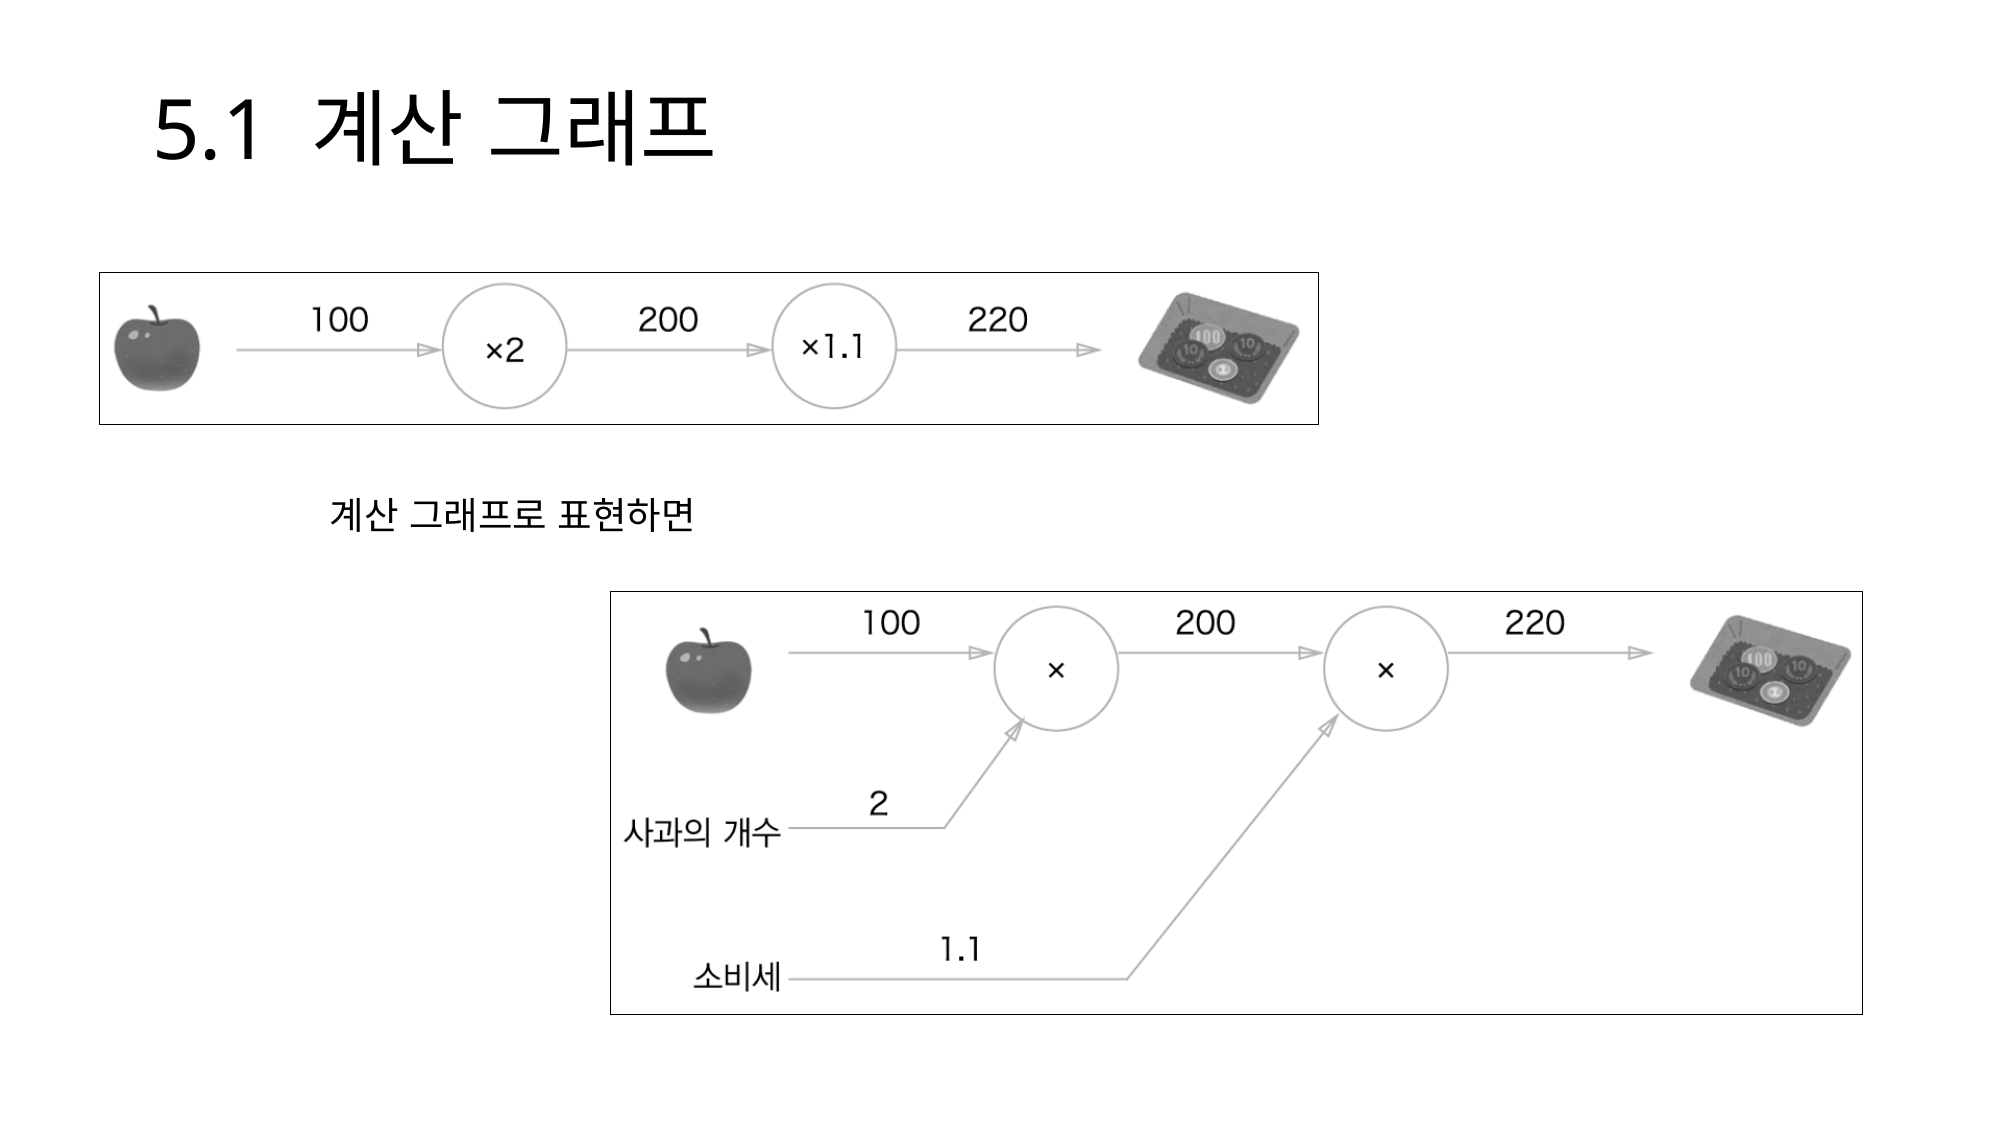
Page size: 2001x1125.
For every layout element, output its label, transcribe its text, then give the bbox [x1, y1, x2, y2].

title 5.1 계산 그래프 [137, 59, 1863, 205]
picture [610, 591, 1863, 1015]
picture [99, 272, 1319, 425]
text_box 계산 그래프로 표현하면 [315, 484, 711, 545]
